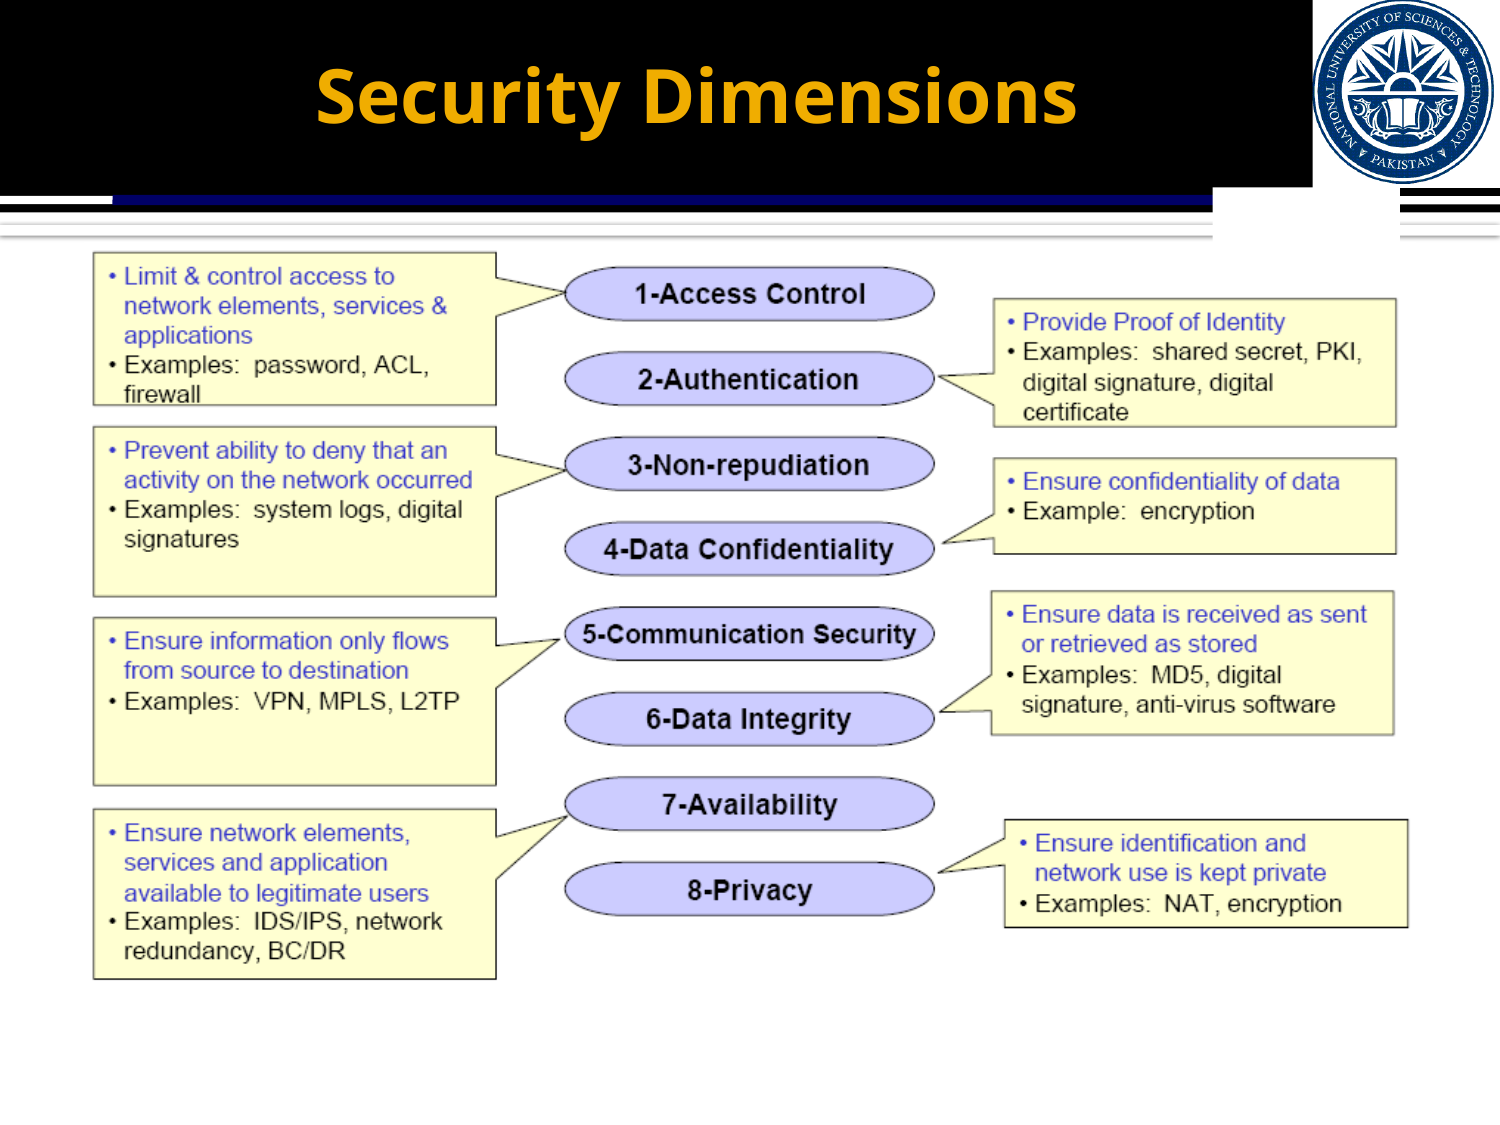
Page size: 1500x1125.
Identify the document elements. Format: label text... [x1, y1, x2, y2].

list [84, 242, 1416, 986]
title Security Dimensions [75, 12, 1313, 175]
picture [1312, 0, 1500, 188]
text_box [1209, 184, 1404, 241]
